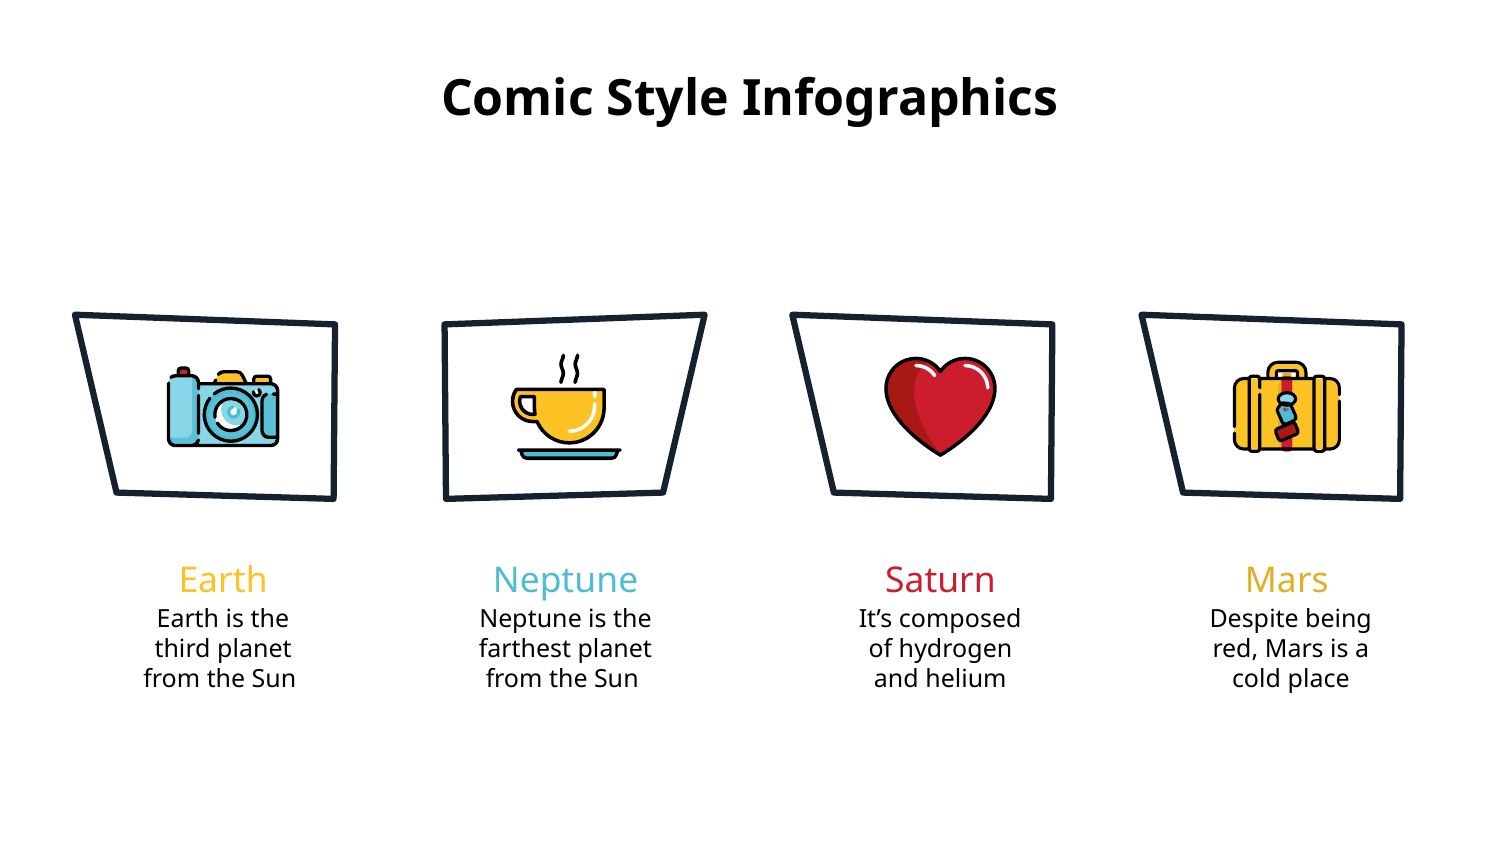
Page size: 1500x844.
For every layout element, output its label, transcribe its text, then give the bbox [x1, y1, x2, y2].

text_box Mars [1164, 542, 1409, 614]
text_box Neptune [443, 542, 688, 614]
text_box [444, 314, 705, 499]
text_box Earth is the third planet from the Sun [119, 603, 327, 692]
text_box [1141, 314, 1402, 499]
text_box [1232, 360, 1342, 454]
text_box It’s composed of hydrogen and helium [836, 603, 1045, 692]
text_box Neptune is the farthest planet from the Sun [461, 603, 670, 692]
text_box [166, 366, 280, 448]
text_box Despite being red, Mars is a cold place [1187, 603, 1395, 692]
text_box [883, 356, 997, 458]
title Comic Style Infographics [29, 50, 1471, 145]
text_box Earth [101, 542, 346, 614]
text_box [74, 314, 336, 499]
text_box Saturn [818, 542, 1063, 614]
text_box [509, 353, 623, 461]
text_box [792, 314, 1053, 499]
